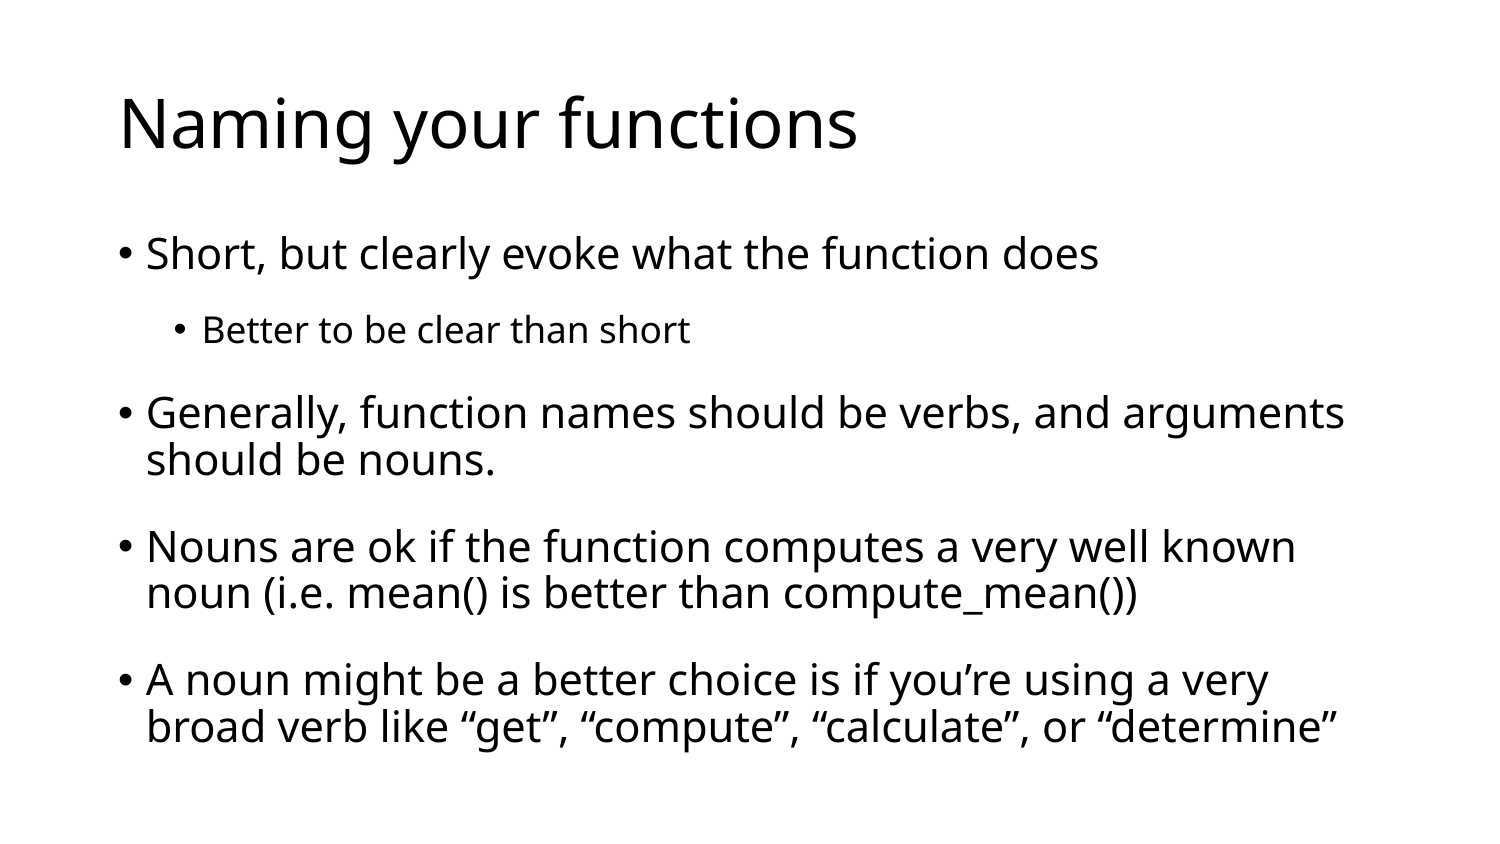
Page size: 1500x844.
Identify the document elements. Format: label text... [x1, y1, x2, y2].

title Naming your functions [103, 44, 1397, 208]
list Short, but clearly evoke what the function does Better to be clear than short Generally, function names should be verbs, and arguments should be nouns. Nouns are ok if the function computes a very well known noun (i.e. mean() is better than compute_mean()) A noun might be a better choice is if you’re using a very broad verb like “get”, “compute”, “calculate”, or “determine” [103, 224, 1397, 760]
